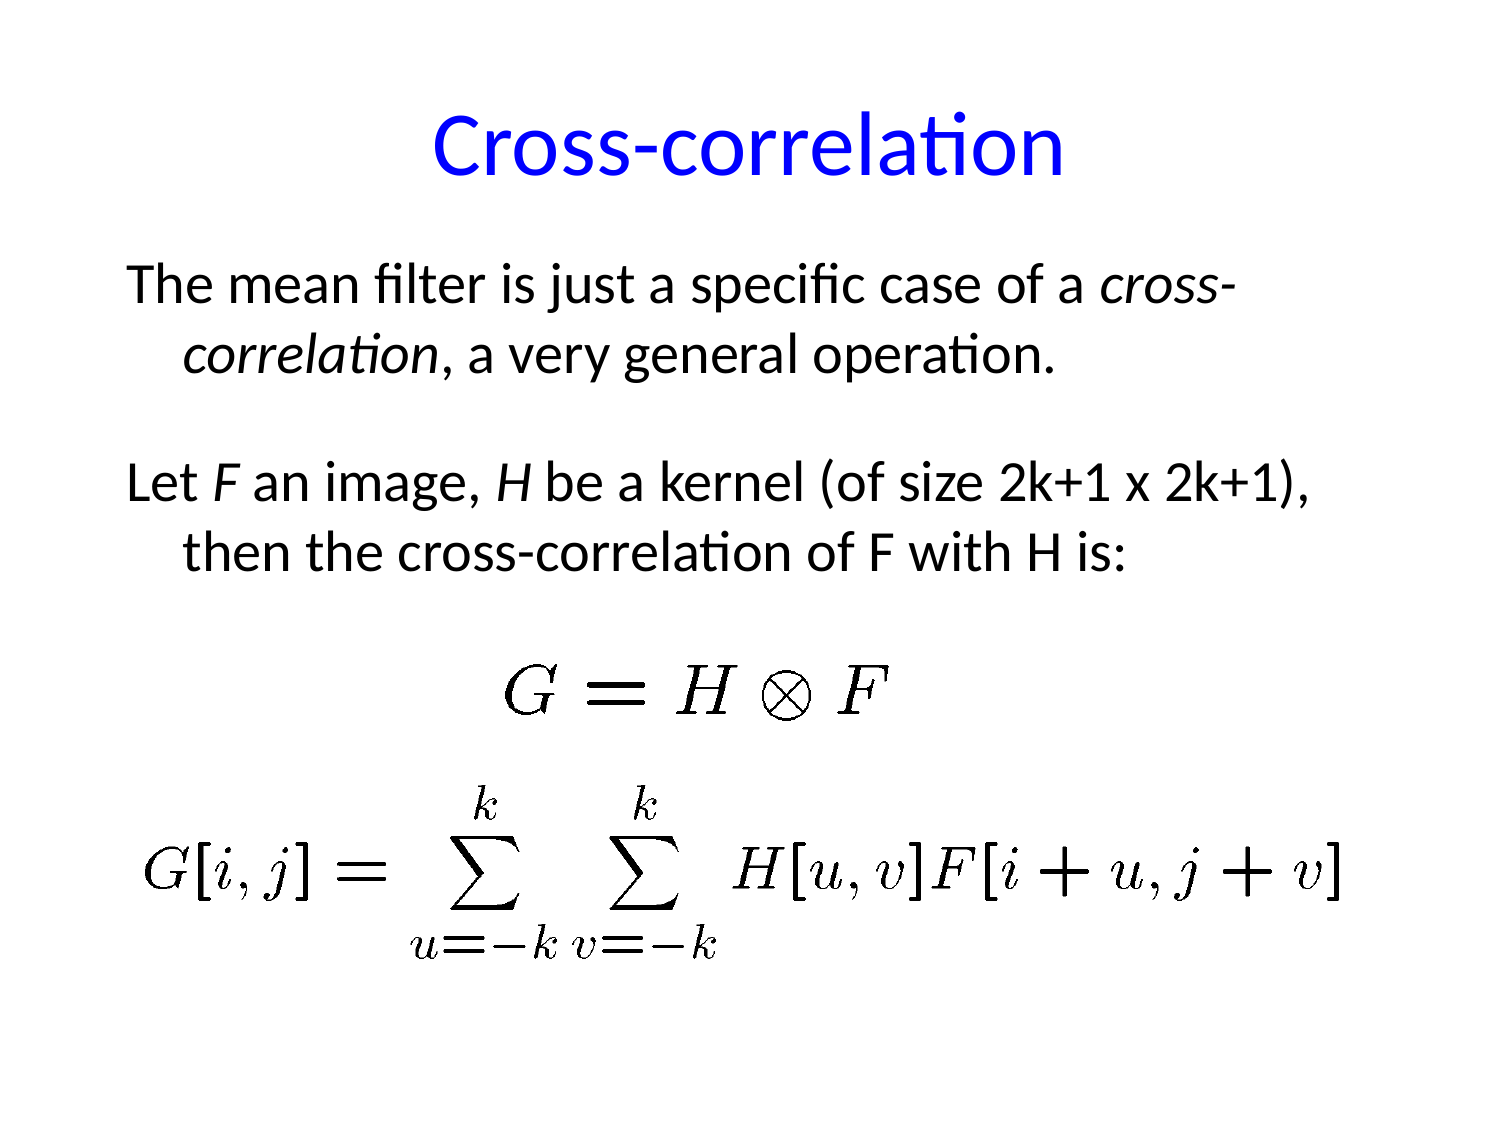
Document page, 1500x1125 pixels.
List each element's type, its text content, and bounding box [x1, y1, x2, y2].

picture [142, 783, 1341, 961]
picture [502, 660, 891, 722]
text_box The mean filter is just a specific case of a cross-correlation, a very general operation. Let F an image, H be a kernel (of size 2k+1 x 2k+1), then the cross-correlation of F with H is: [111, 237, 1375, 338]
title Cross-correlation [74, 44, 1426, 233]
